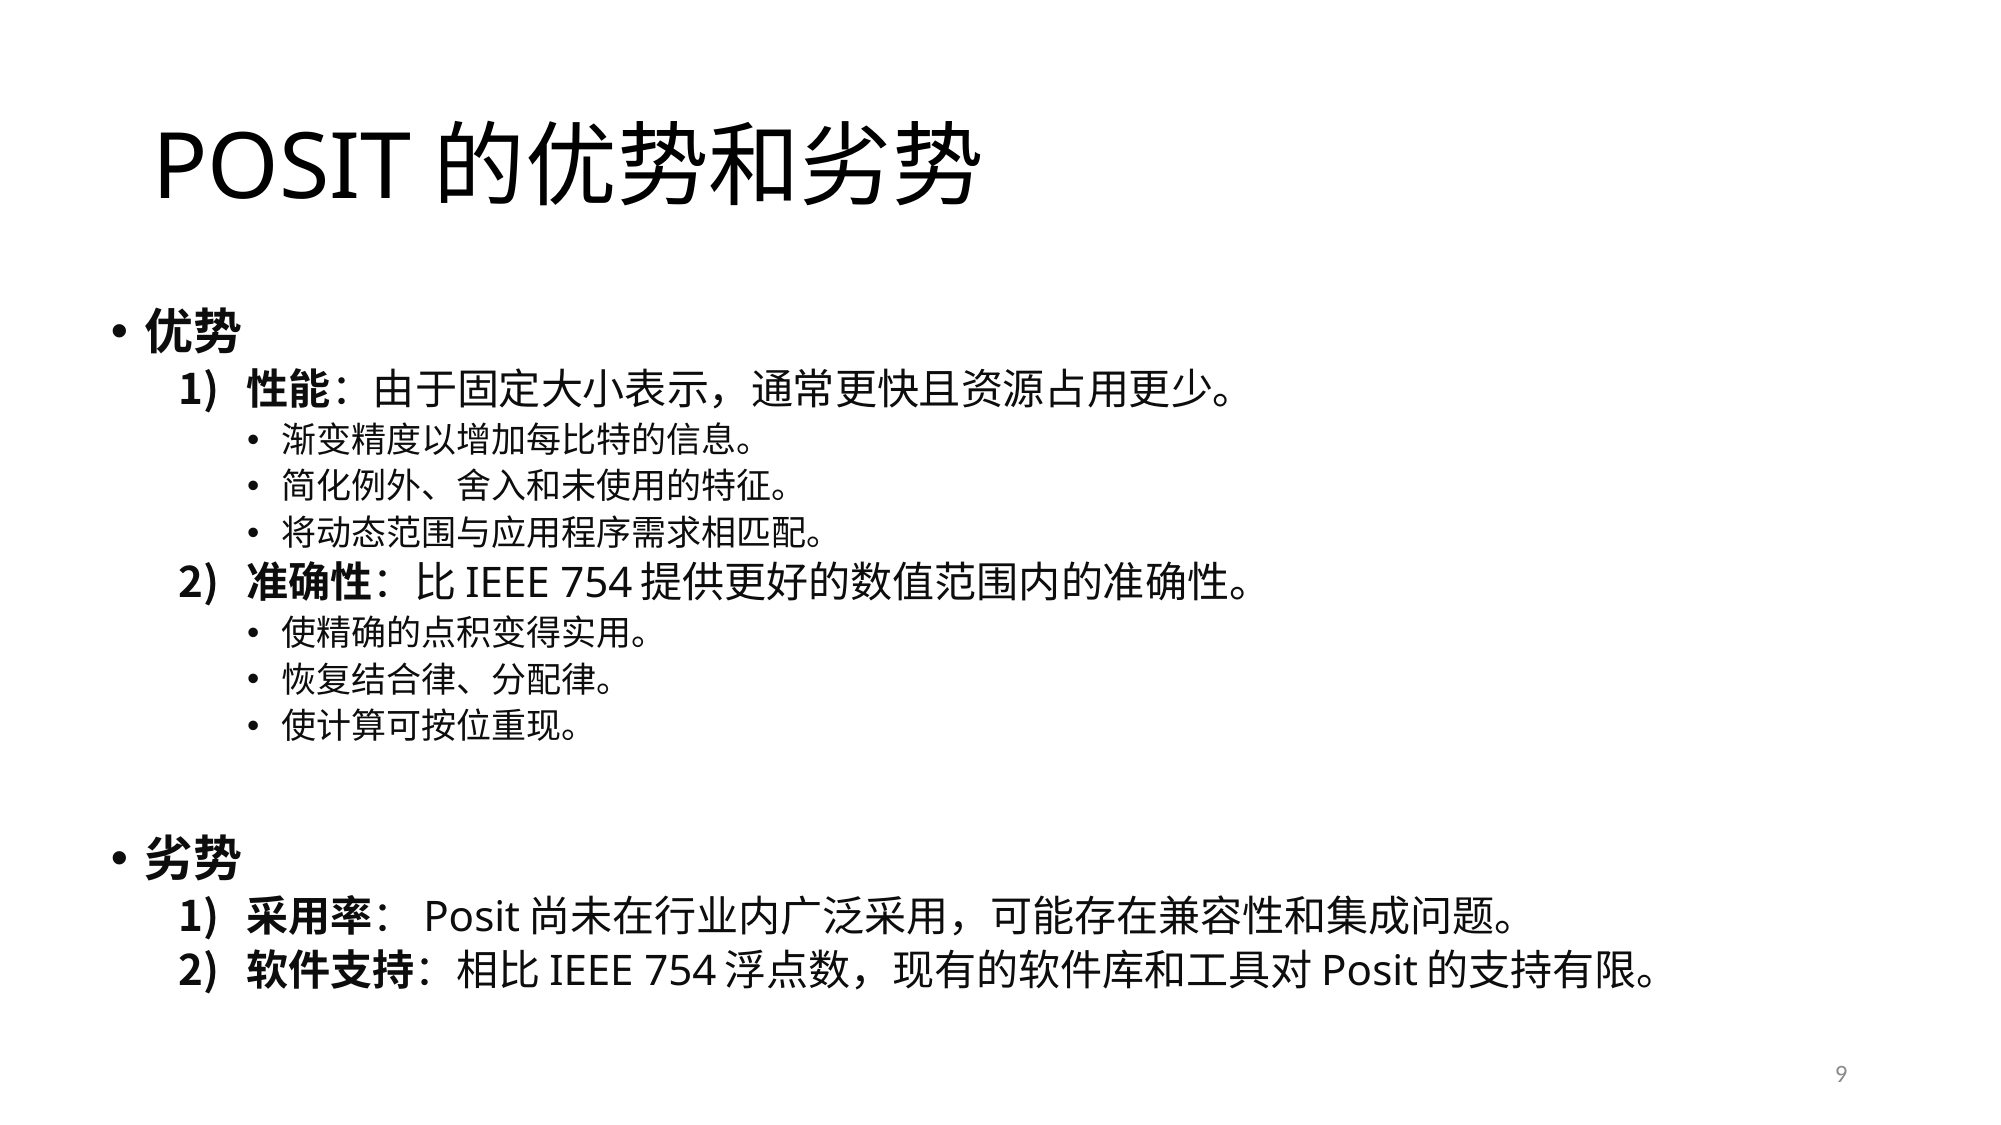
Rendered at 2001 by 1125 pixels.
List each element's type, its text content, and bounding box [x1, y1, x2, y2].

title POSIT的优势和劣势 [137, 59, 1863, 278]
slide_number 9 [1412, 1042, 1863, 1103]
list 优势 性能：由于固定大小表示，通常更快且资源占用更少。 渐变精度以增加每比特的信息。 简化例外、舍入和未使用的特征。 将动态范围与应用程序需求相匹配。 准确性：比IEEE 754提供更好的数值范围内的准确性。 使精确的点积变得实用。 恢复结合律、分配律。 使计算可按位重现。 劣势 采用率：Posit尚未在行业内广泛采用，可能存在兼容性和集成问题。 软件支持：相比IEEE 754浮点数，现有的软件库和工具对Posit的支持有限。 [95, 299, 1863, 1006]
